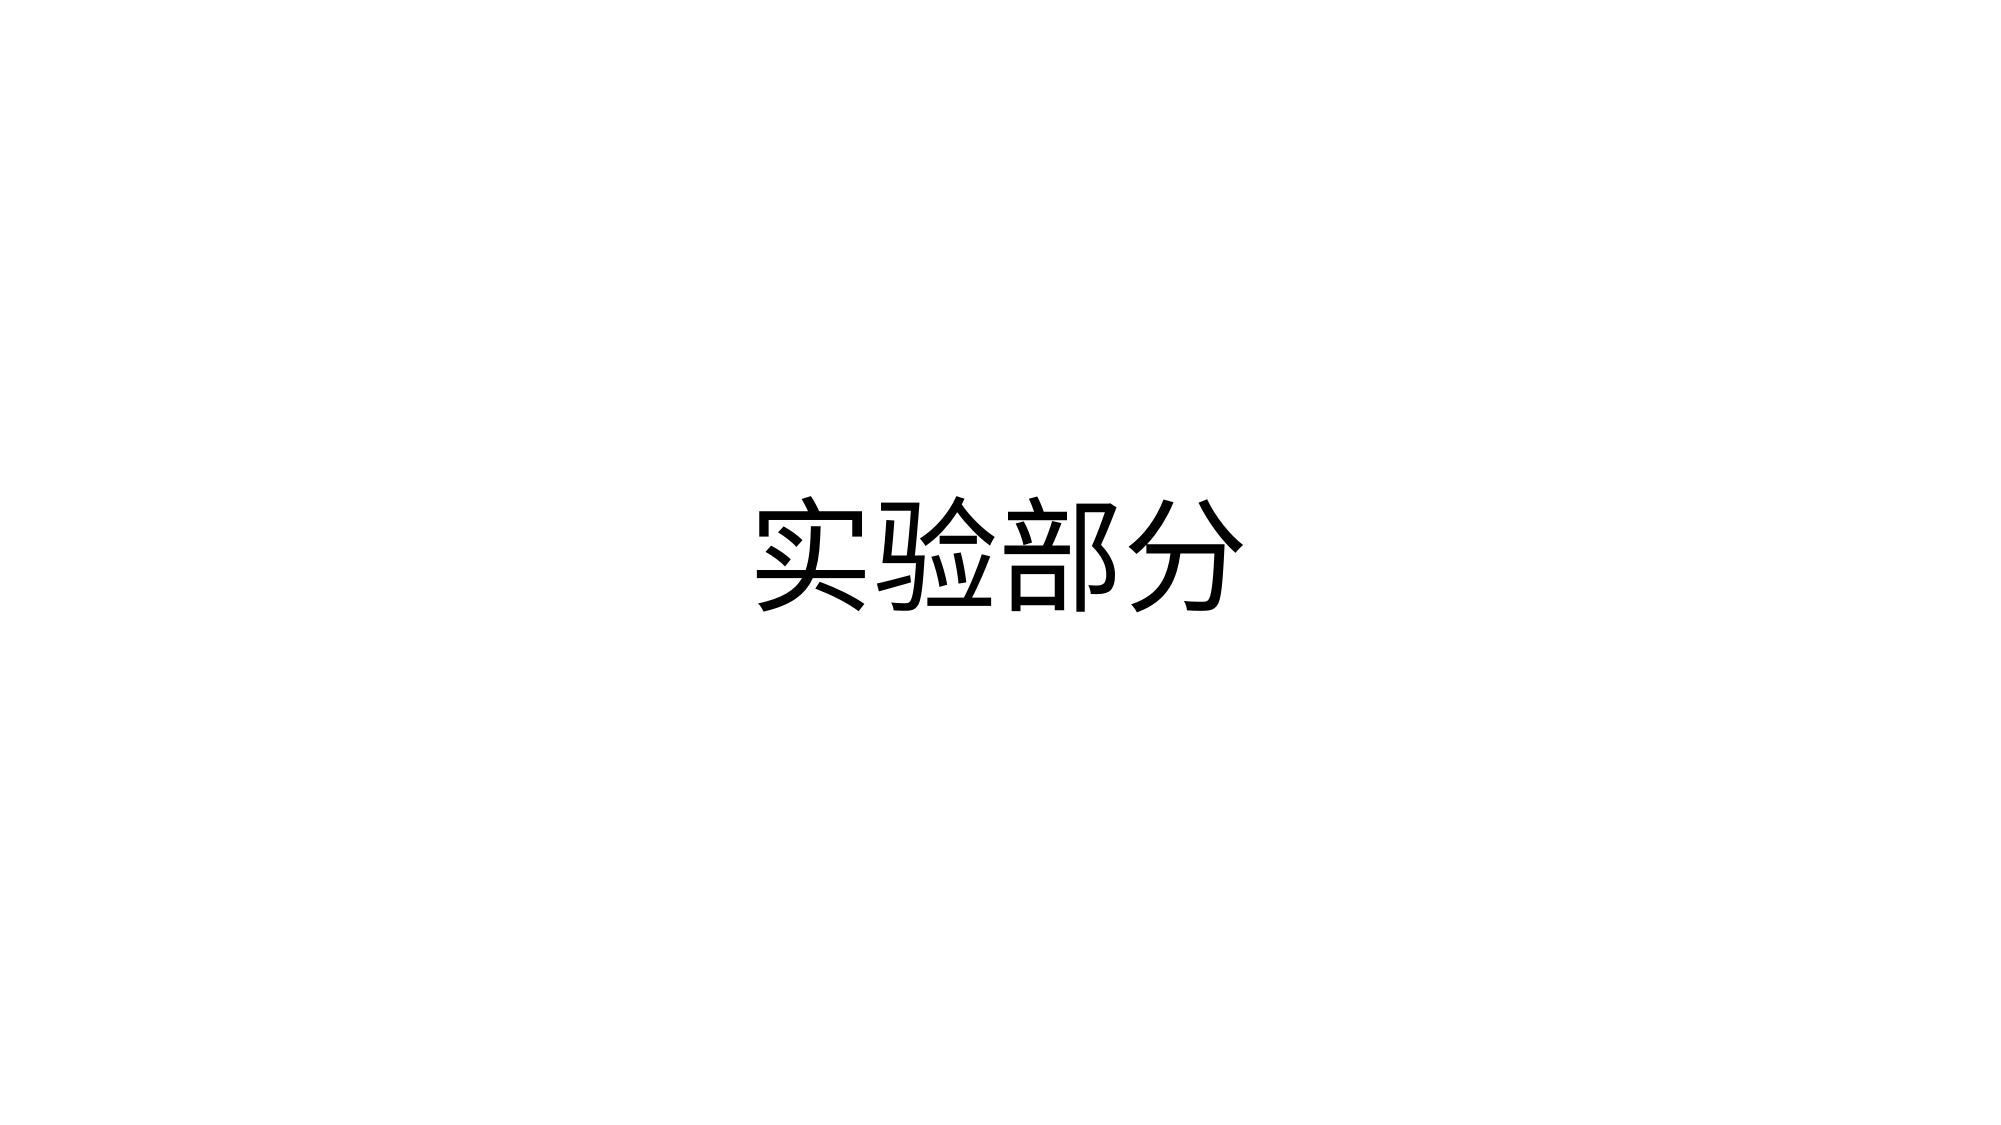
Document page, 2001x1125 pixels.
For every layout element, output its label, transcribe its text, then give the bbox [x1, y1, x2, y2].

title 实验部分 [136, 469, 1862, 656]
